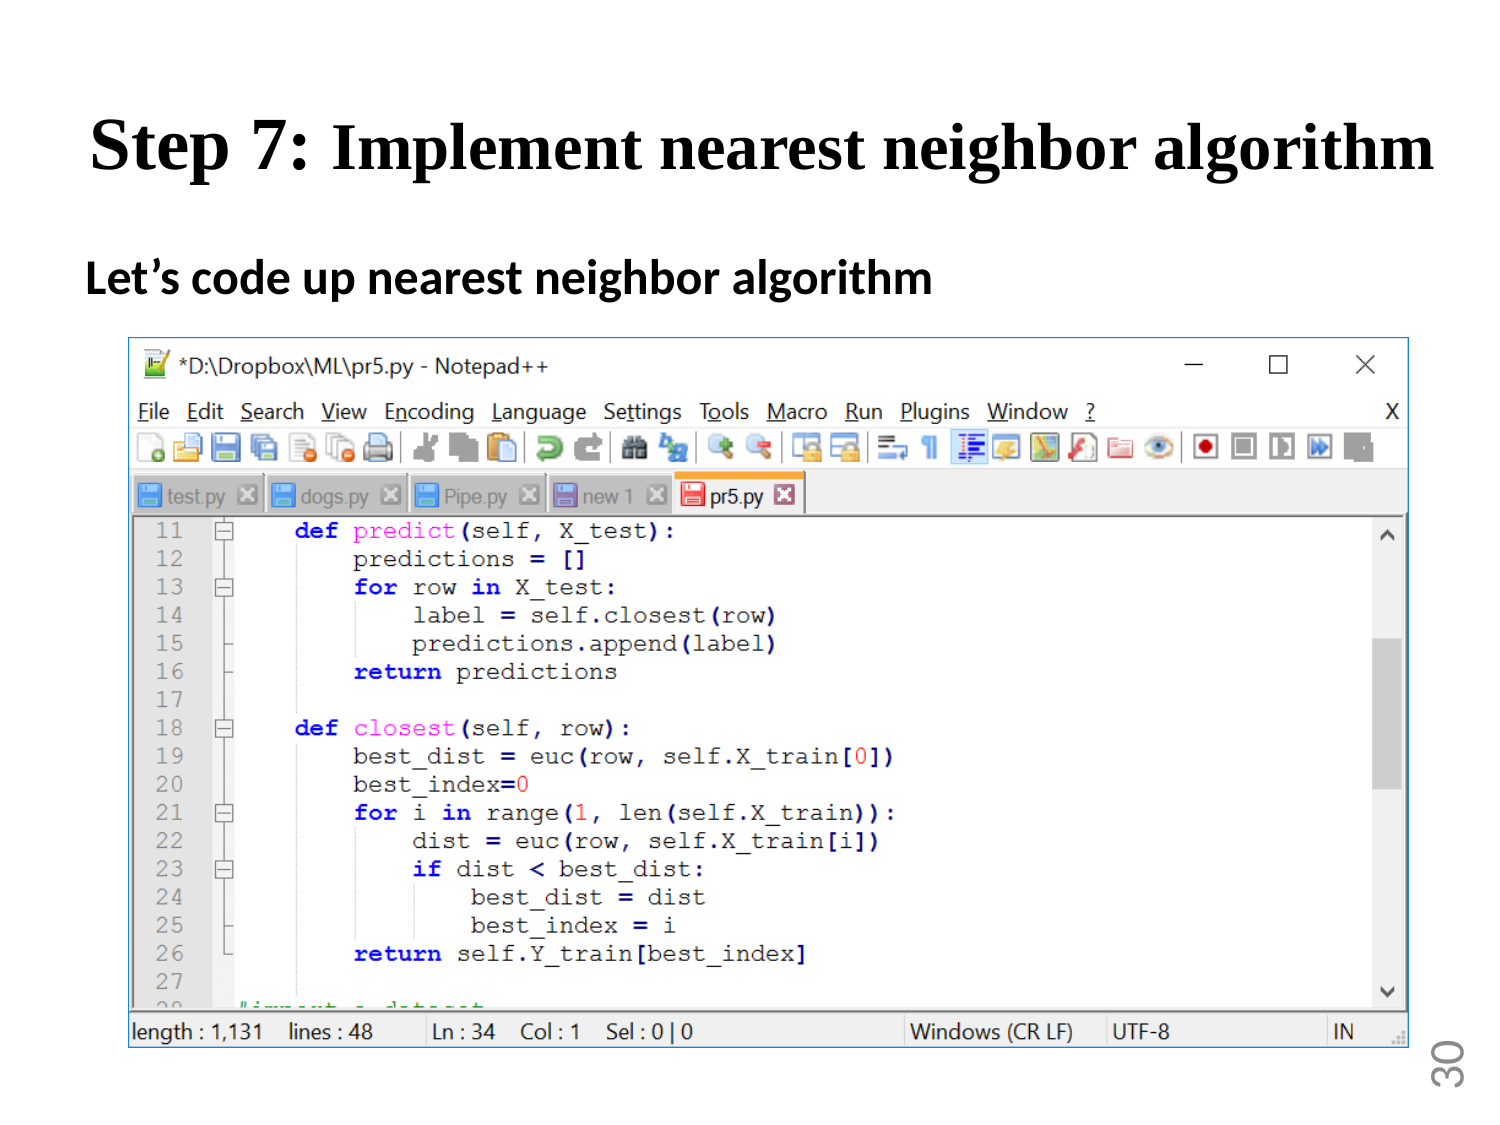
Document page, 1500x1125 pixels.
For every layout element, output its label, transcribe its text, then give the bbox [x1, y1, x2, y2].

text_box Let’s code up nearest neighbor algorithm [70, 237, 1434, 313]
text_box Step 7: Implement nearest neighbor algorithm [75, 87, 1463, 193]
picture [128, 337, 1409, 1048]
slide_number 30 [1412, 1025, 1475, 1125]
